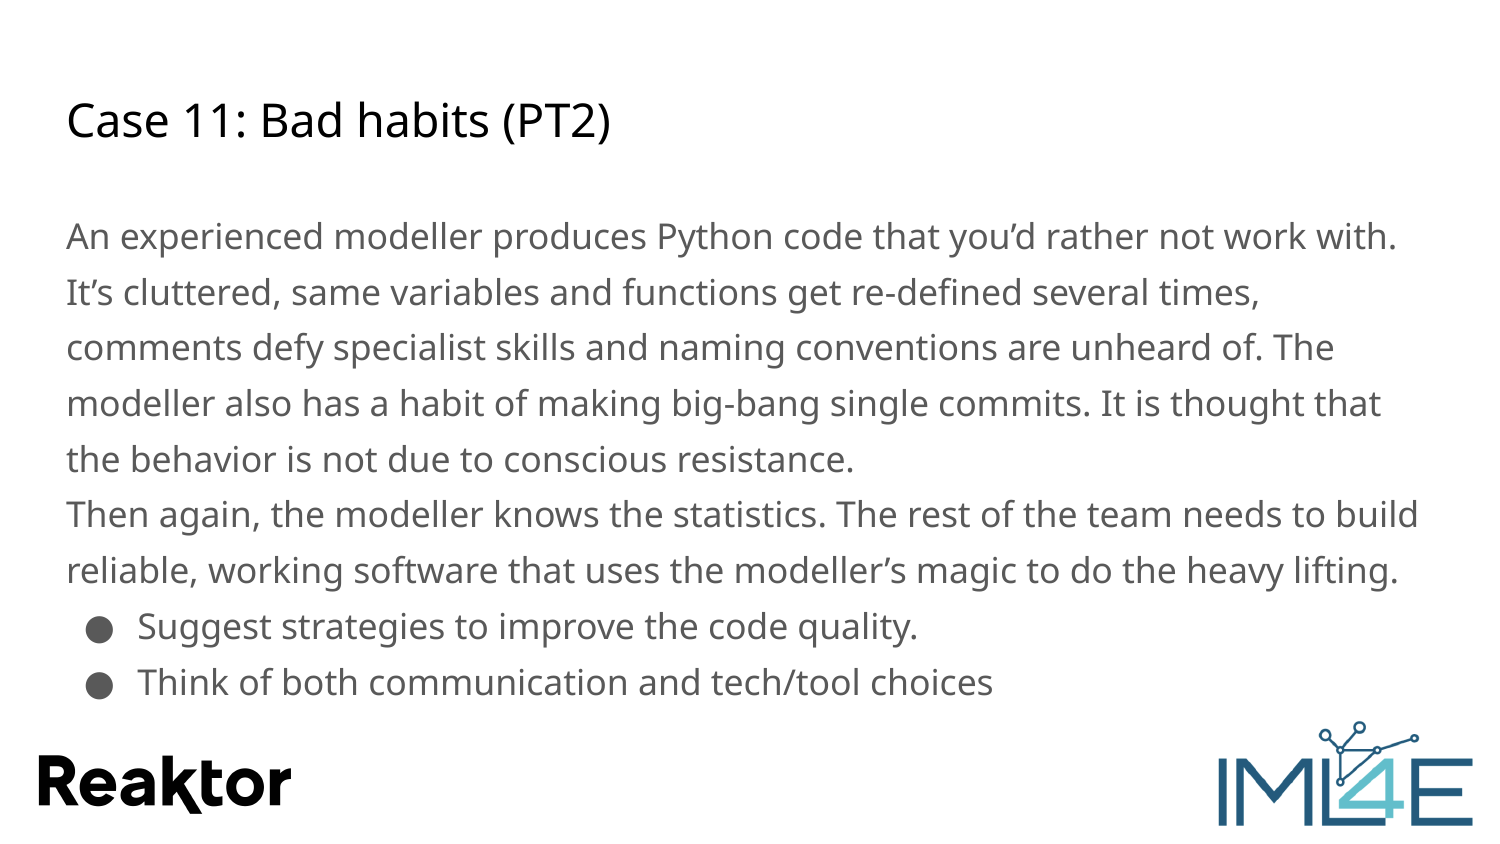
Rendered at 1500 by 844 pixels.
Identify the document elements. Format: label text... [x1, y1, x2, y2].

title Case 11: Bad habits (PT2) [51, 72, 1449, 167]
list An experienced modeller produces Python code that you’d rather not work with. It’s cluttered, same variables and functions get re-defined several times, comments defy specialist skills and naming conventions are unheard of. The modeller also has a habit of making big-bang single commits. It is thought that the behavior is not due to conscious resistance. Then again, the modeller knows the statistics. The rest of the team needs to build reliable, working software that uses the modeller’s magic to do the heavy lifting. Suggest strategies to improve the code quality. Think of both communication and tech/tool choices [51, 189, 1449, 750]
picture [1193, 694, 1500, 844]
picture [0, 717, 329, 844]
